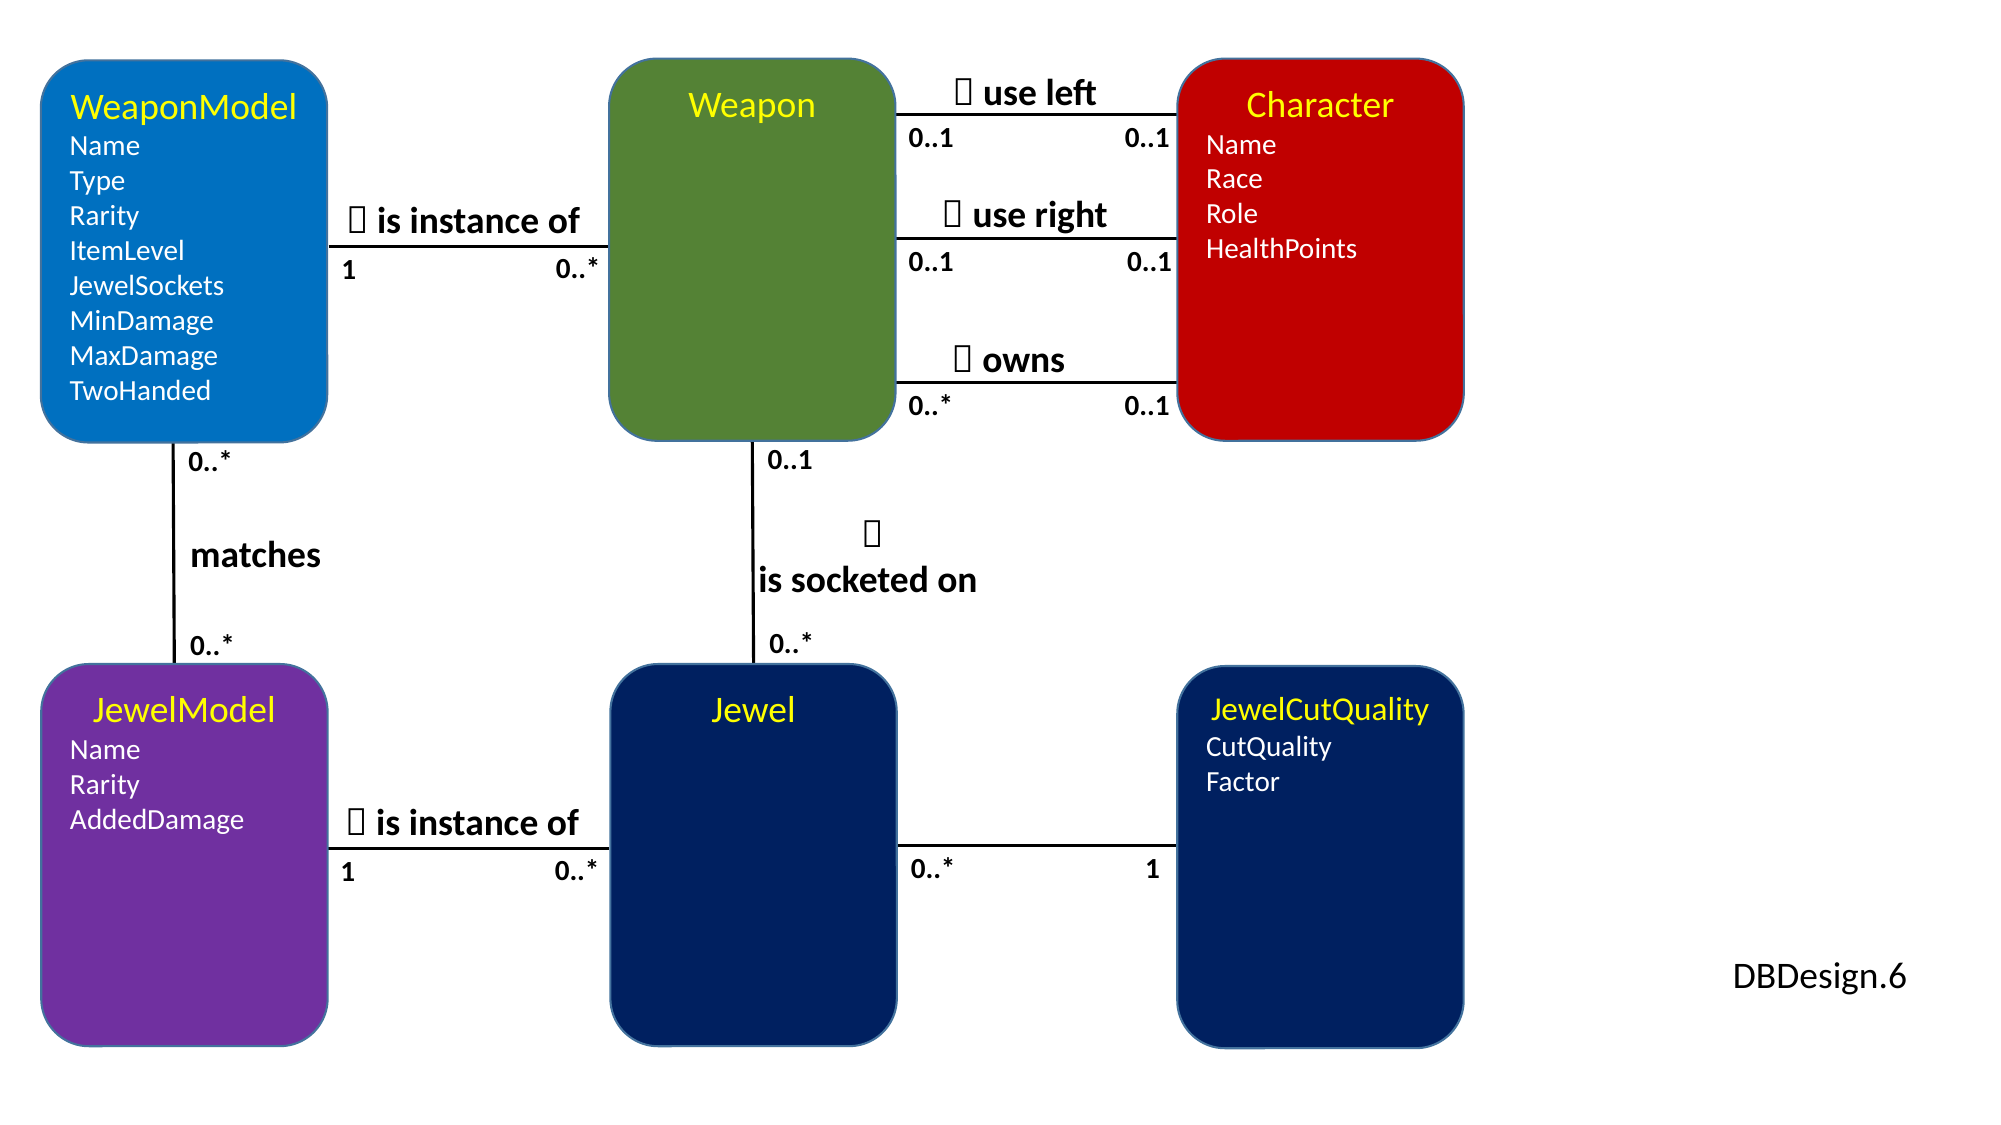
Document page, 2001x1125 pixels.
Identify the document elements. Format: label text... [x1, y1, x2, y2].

text_box 0..* [175, 618, 250, 662]
text_box 0..* [893, 383, 969, 429]
text_box 0..* [540, 849, 609, 894]
text_box DBDesign.6 [1718, 943, 1923, 1004]
text_box 1 [1130, 841, 1175, 845]
text_box  use right [969, 239, 1112, 243]
text_box 0..* [754, 616, 830, 662]
text_box 0..* [175, 444, 249, 485]
text_box 0..1 [1110, 115, 1176, 161]
text_box WeaponModel Name Type Rarity ItemLevel JewelSockets MinDamage MaxDamage TwoHanded [39, 59, 329, 444]
text_box 0..1 [1109, 383, 1185, 429]
text_box 0..* [541, 241, 608, 246]
text_box 0..* [541, 247, 608, 292]
text_box  is instance of [329, 790, 595, 848]
text_box 0..1 [897, 234, 969, 238]
text_box 0..* [898, 846, 971, 892]
text_box  use left [969, 115, 1110, 121]
text_box JewelCutQuality CutQuality Factor [1176, 664, 1465, 1050]
text_box Jewel [609, 662, 898, 1048]
text_box  owns [928, 328, 1081, 382]
text_box 0..* [540, 843, 609, 848]
text_box Weapon [608, 57, 897, 442]
text_box  use left [928, 60, 1113, 114]
text_box 0..1 [1112, 234, 1176, 238]
text_box 0..1 [1112, 239, 1176, 285]
text_box  is instance of [329, 189, 596, 246]
text_box 1 [329, 242, 372, 246]
text_box 1 [329, 849, 371, 895]
text_box 1 [1130, 846, 1175, 892]
text_box 0..1 [897, 239, 969, 285]
text_box 1 [329, 844, 371, 848]
text_box  is socketed on [754, 502, 993, 607]
text_box matches [175, 522, 337, 582]
text_box 0..1 [754, 442, 828, 483]
text_box  owns [969, 383, 1081, 388]
text_box  is socketed on [743, 502, 752, 607]
text_box 1 [329, 247, 372, 293]
text_box 0..* [898, 841, 971, 845]
text_box Character Name Race Role HealthPoints [1176, 57, 1465, 442]
text_box  use right [918, 182, 1123, 238]
text_box JewelModel Name Rarity AddedDamage [40, 662, 329, 1048]
text_box 0..1 [897, 115, 969, 161]
